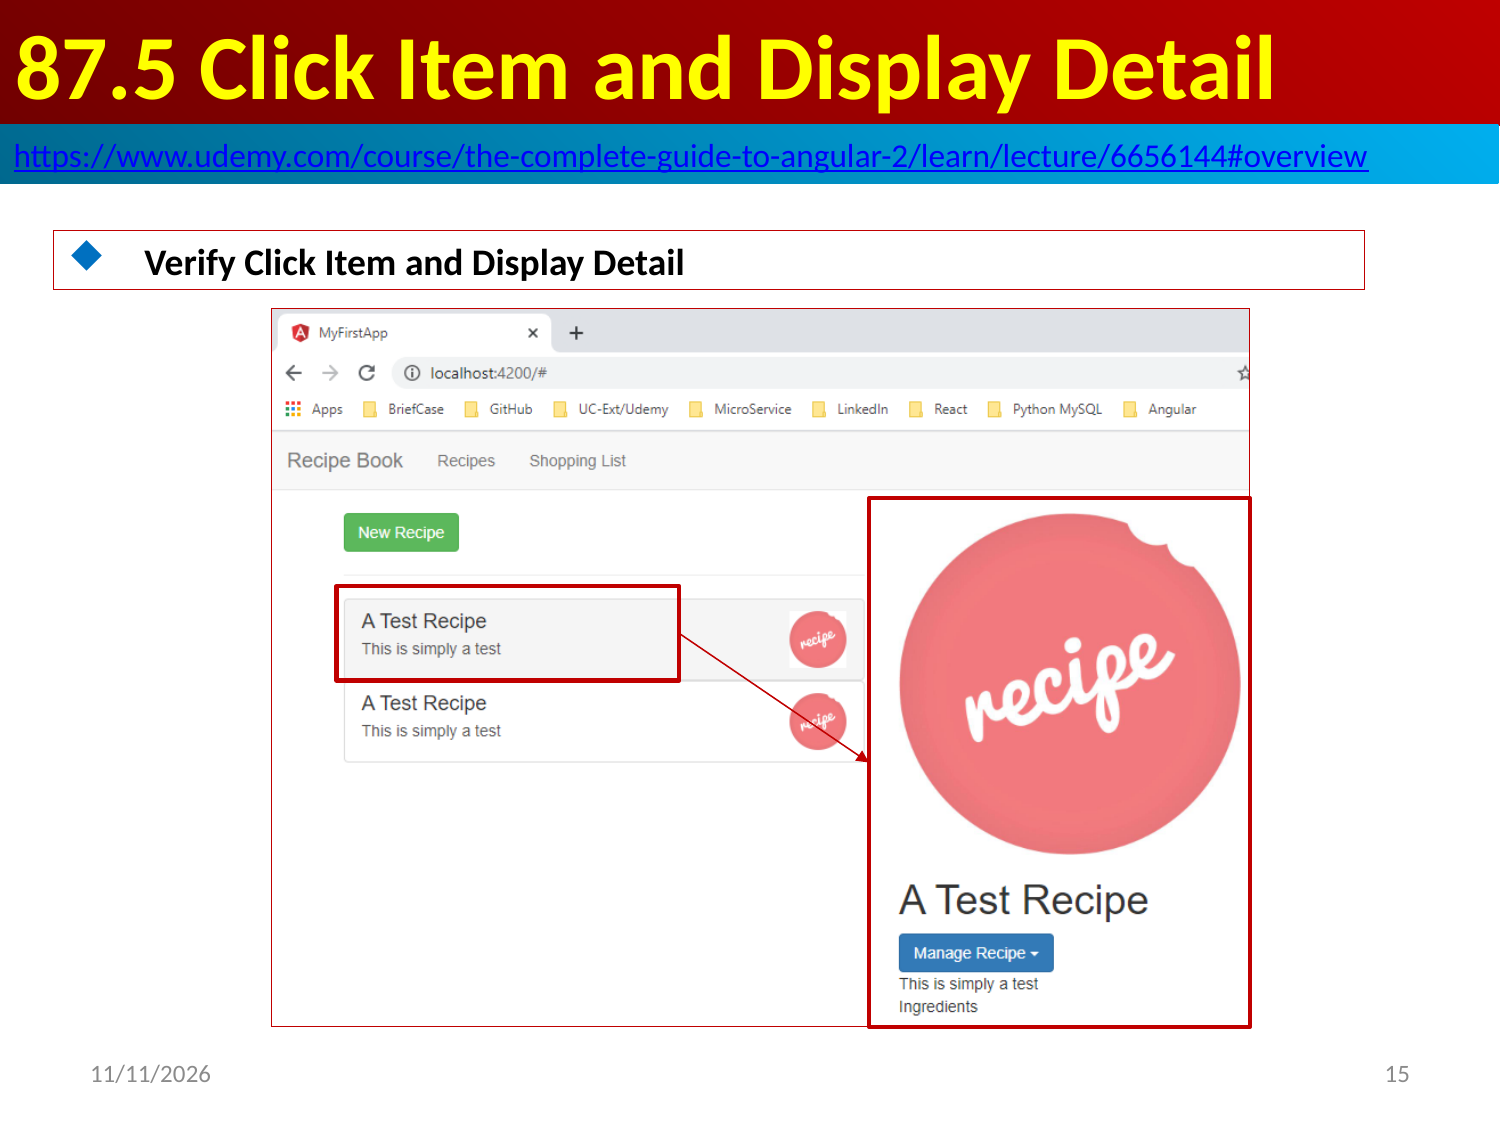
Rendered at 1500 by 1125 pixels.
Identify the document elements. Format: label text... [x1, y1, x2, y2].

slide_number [75, 1042, 425, 1103]
subtitle Verify Click Item and Display Detail [53, 230, 1365, 290]
title 87.5 Click Item and Display Detail [0, 0, 1500, 126]
picture [271, 307, 1251, 1027]
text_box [678, 633, 870, 763]
text_box https://www.udemy.com/course/the-complete-guide-to-angular-2/learn/lecture/6656144#overview [0, 124, 1499, 184]
slide_number 15 [1074, 1042, 1425, 1103]
